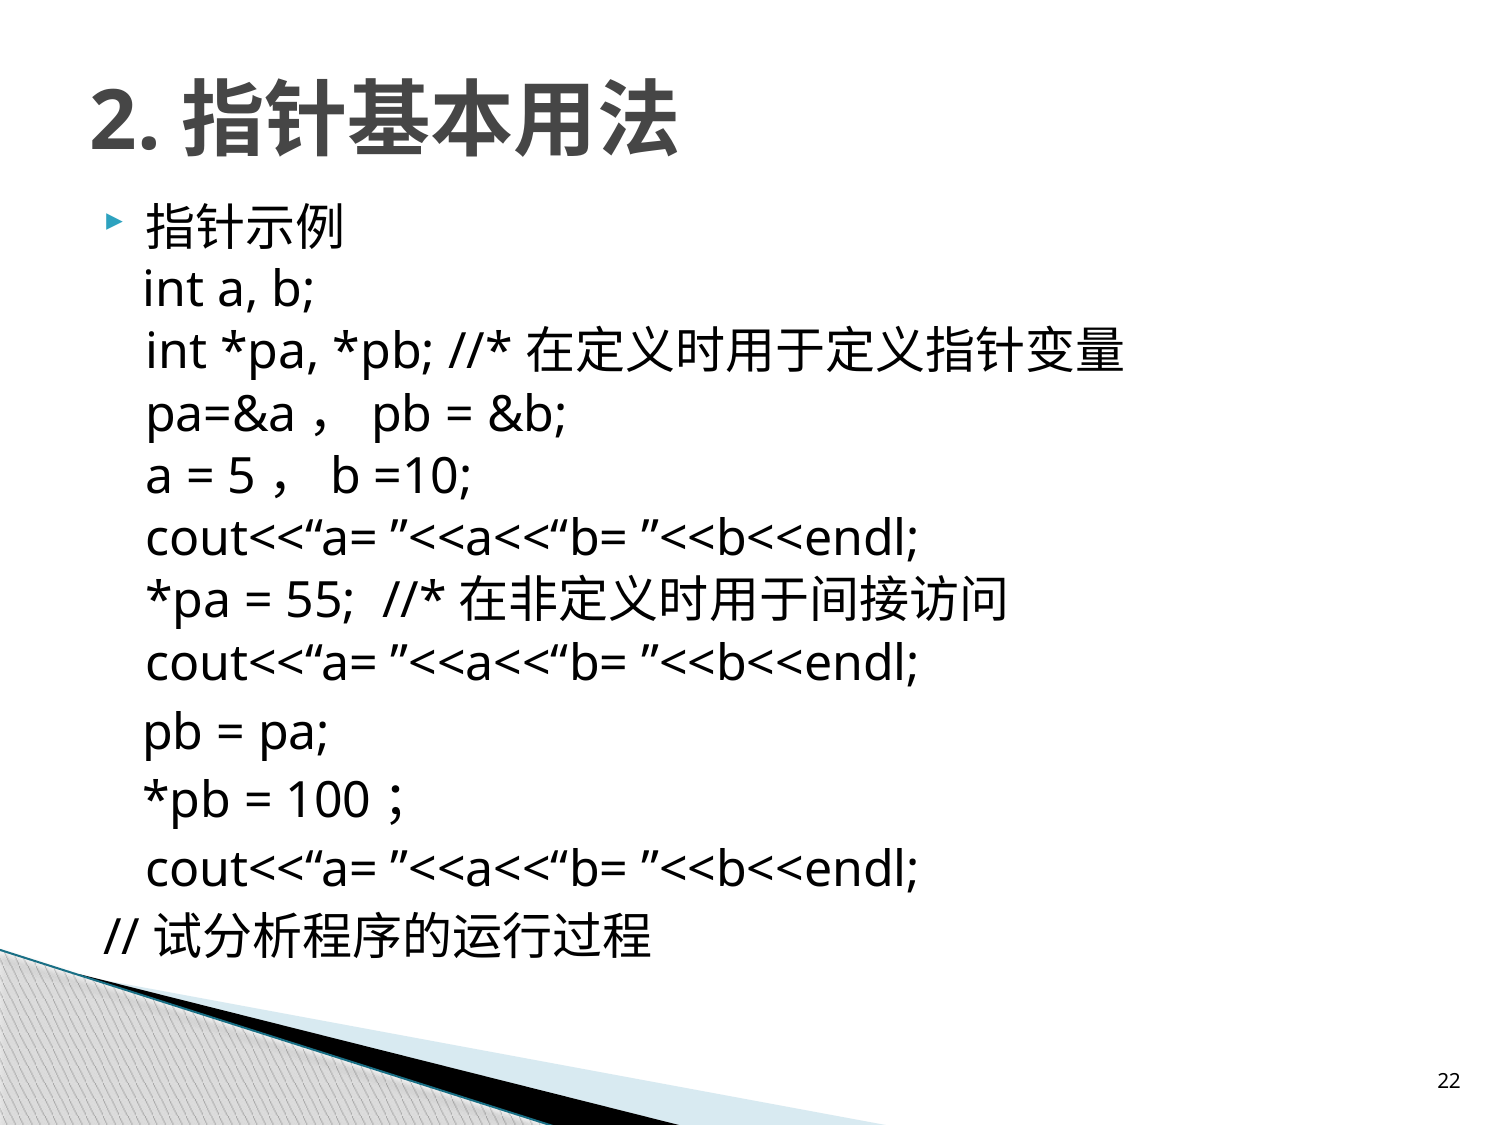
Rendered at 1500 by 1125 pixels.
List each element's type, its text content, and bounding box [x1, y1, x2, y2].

list 指针示例 int a, b; int *pa, *pb; //*在定义时用于定义指针变量 pa=&a，pb = &b; a = 5，b =10; cout<<“a= ”<<a<<“b= ”<<b<<endl; *pa = 55; //*在非定义时用于间接访问 cout<<“a= ”<<a<<“b= ”<<b<<endl; pb = pa; *pb = 100； cout<<“a= ”<<a<<“b= ”<<b<<endl; //试分析程序的运行过程 [70, 187, 1454, 985]
footer 22 [1089, 1042, 1476, 1103]
title 2.指针基本用法 [75, 45, 1425, 188]
